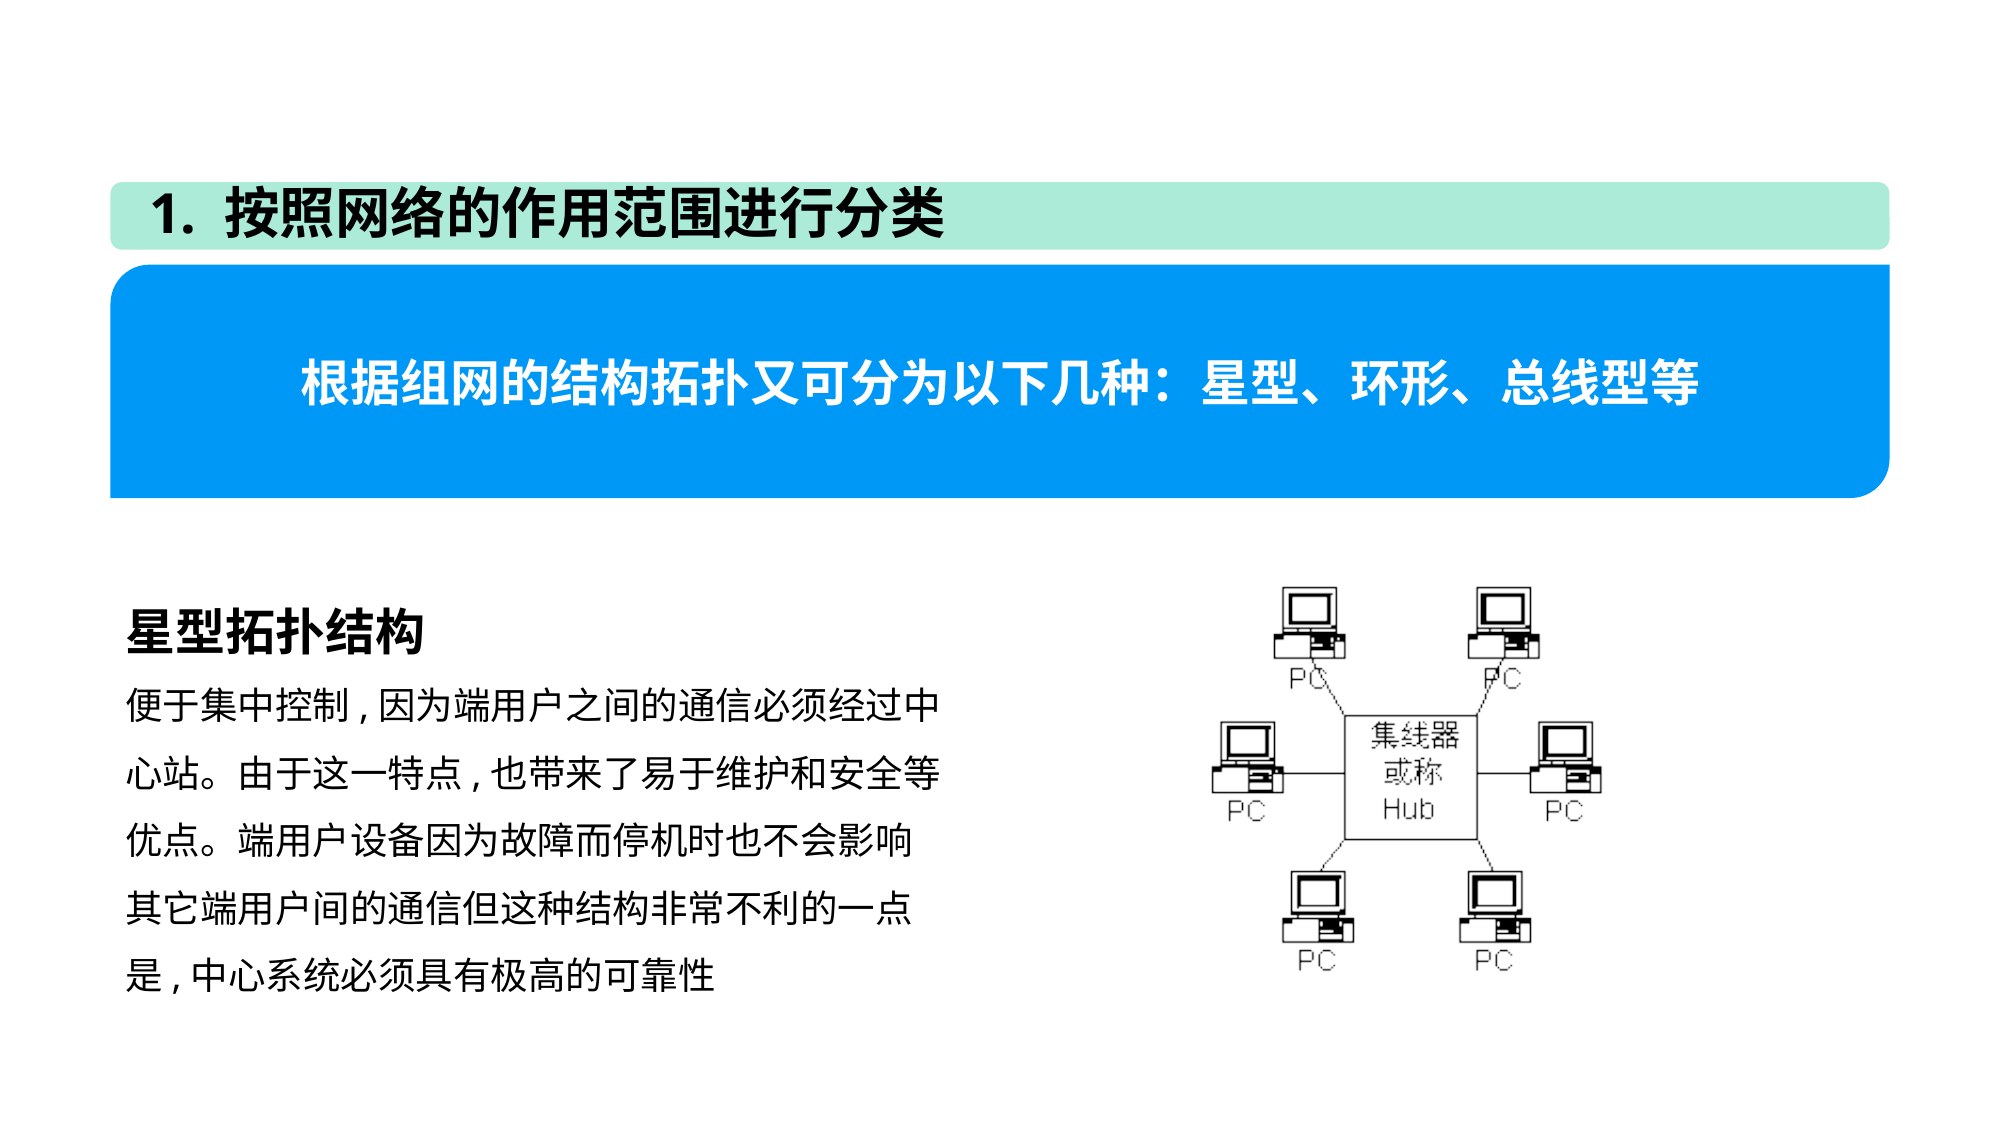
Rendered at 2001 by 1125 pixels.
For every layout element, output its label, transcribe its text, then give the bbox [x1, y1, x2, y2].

text_box 根据组网的结构拓扑又可分为以下几种：星型、环形、总线型等 [109, 263, 1891, 500]
picture [1210, 585, 1611, 980]
text_box [110, 182, 134, 250]
text_box [961, 182, 1890, 250]
text_box 星型拓扑结构 便于集中控制,因为端用户之间的通信必须经过中心站。由于这一特点,也带来了易于维护和安全等优点。端用户设备因为故障而停机时也不会影响其它端用户间的通信但这种结构非常不利的一点是,中心系统必须具有极高的可靠性 [110, 562, 961, 1005]
text_box 1. 按照网络的作用范围进行分类 [134, 171, 961, 253]
